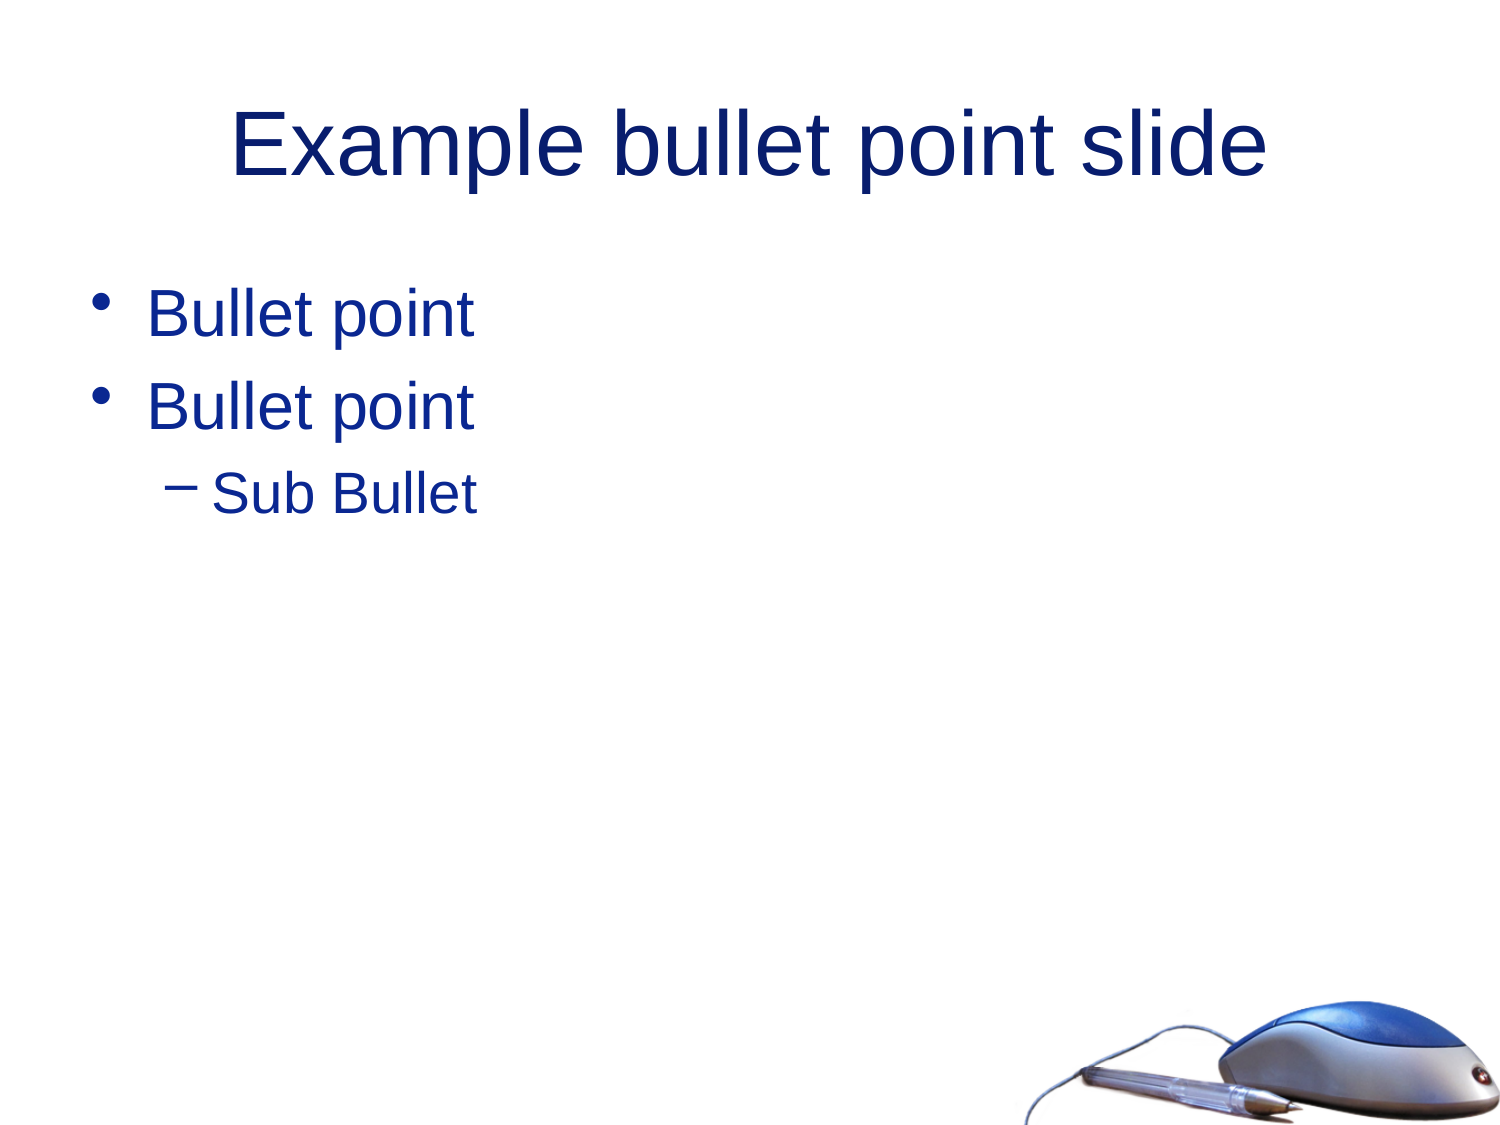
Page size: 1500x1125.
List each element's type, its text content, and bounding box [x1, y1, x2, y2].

title Example bullet point slide [75, 45, 1425, 233]
list Bullet point Bullet point Sub Bullet [75, 262, 1425, 1005]
picture [470, 353, 1500, 1125]
